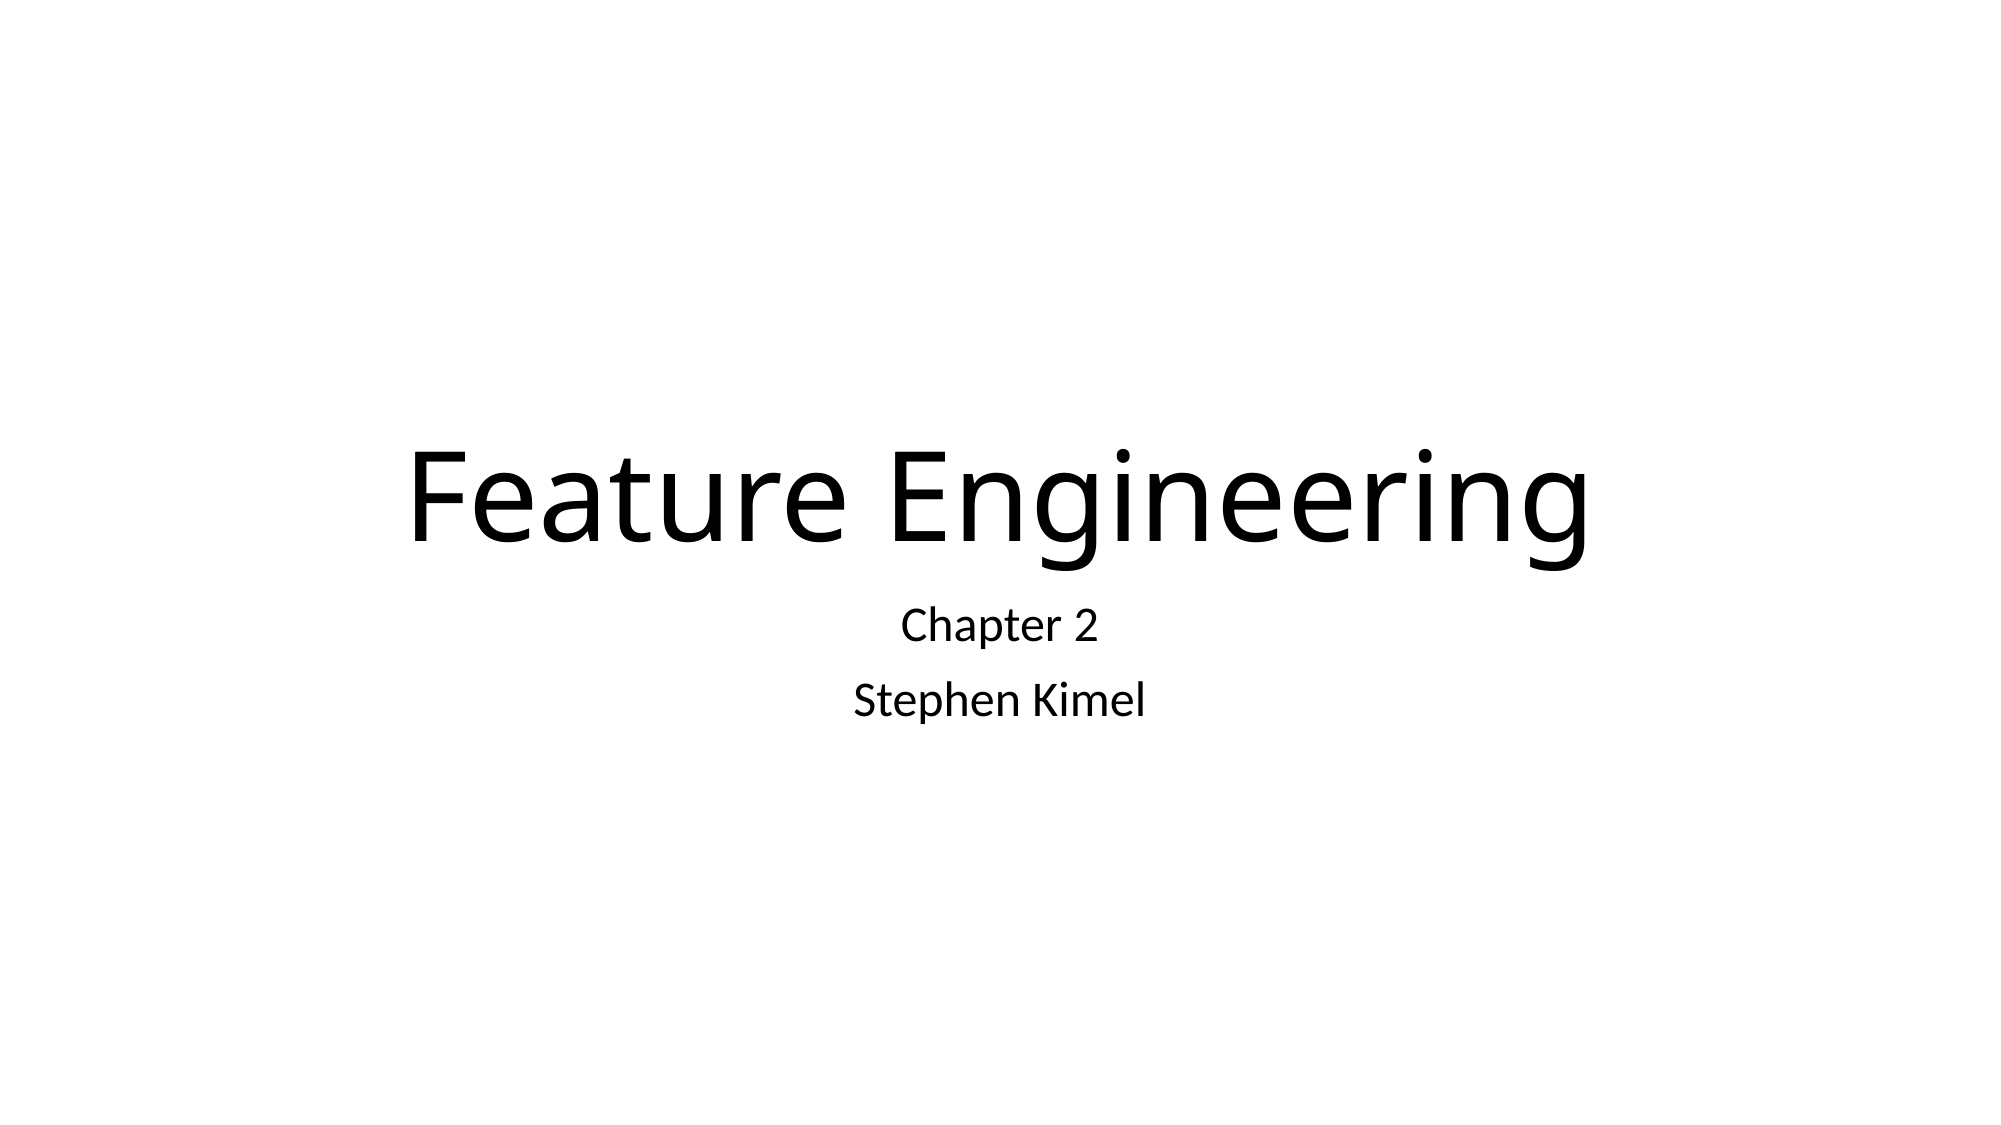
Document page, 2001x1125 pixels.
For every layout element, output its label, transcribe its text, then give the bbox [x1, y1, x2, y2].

subtitle Chapter 2 Stephen Kimel [249, 590, 1750, 863]
title Feature Engineering [249, 184, 1750, 576]
